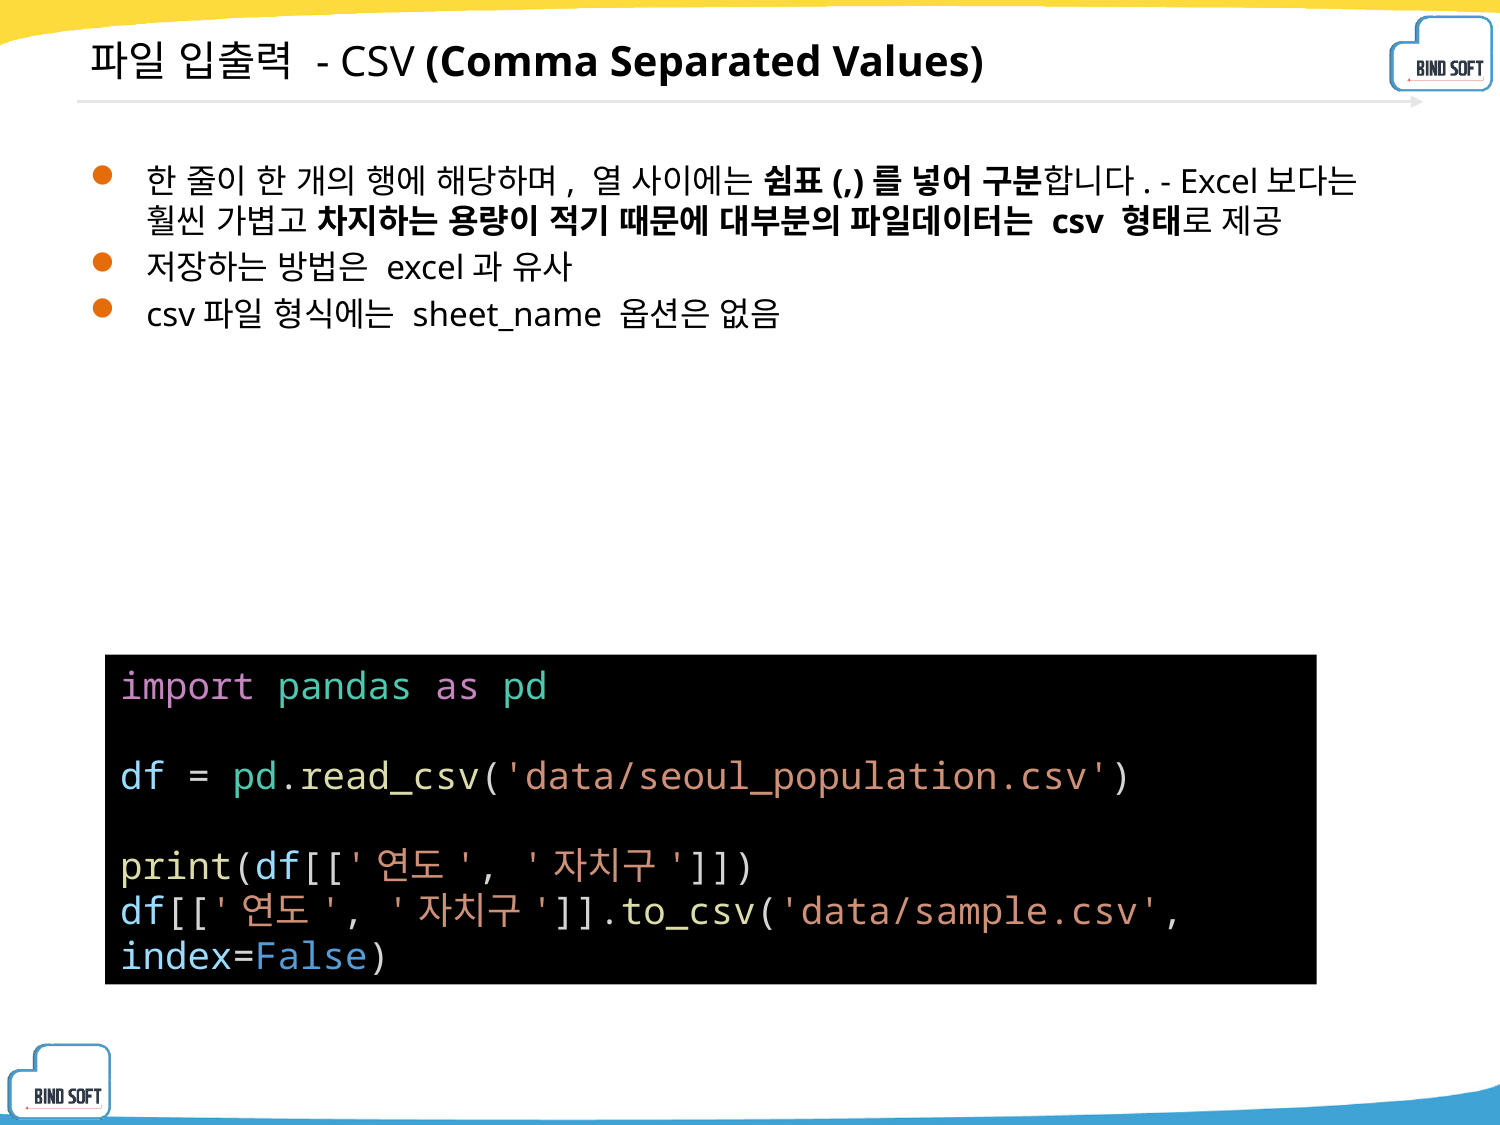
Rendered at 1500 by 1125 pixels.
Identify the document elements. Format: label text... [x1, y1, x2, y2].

title 파일 입출력 - CSV (Comma Separated Values) [75, 11, 1425, 108]
picture [0, 1003, 1500, 1125]
list 한 줄이 한 개의 행에 해당하며, 열 사이에는 쉼표(,)를 넣어 구분합니다. - Excel보다는 훨씬 가볍고 차지하는 용량이 적기 때문에 대부분의 파일데이터는 csv 형태로 제공 저장하는 방법은 excel과 유사 csv파일 형식에는 sheet_name 옵션은 없음 [75, 152, 1425, 1055]
picture [0, 0, 1500, 96]
text_box import pandas as pd df = pd.read_csv('data/seoul_population.csv') print(df[['연도', '자치구']]) df[['연도', '자치구']].to_csv('data/sample.csv', index=False) [105, 654, 1317, 985]
